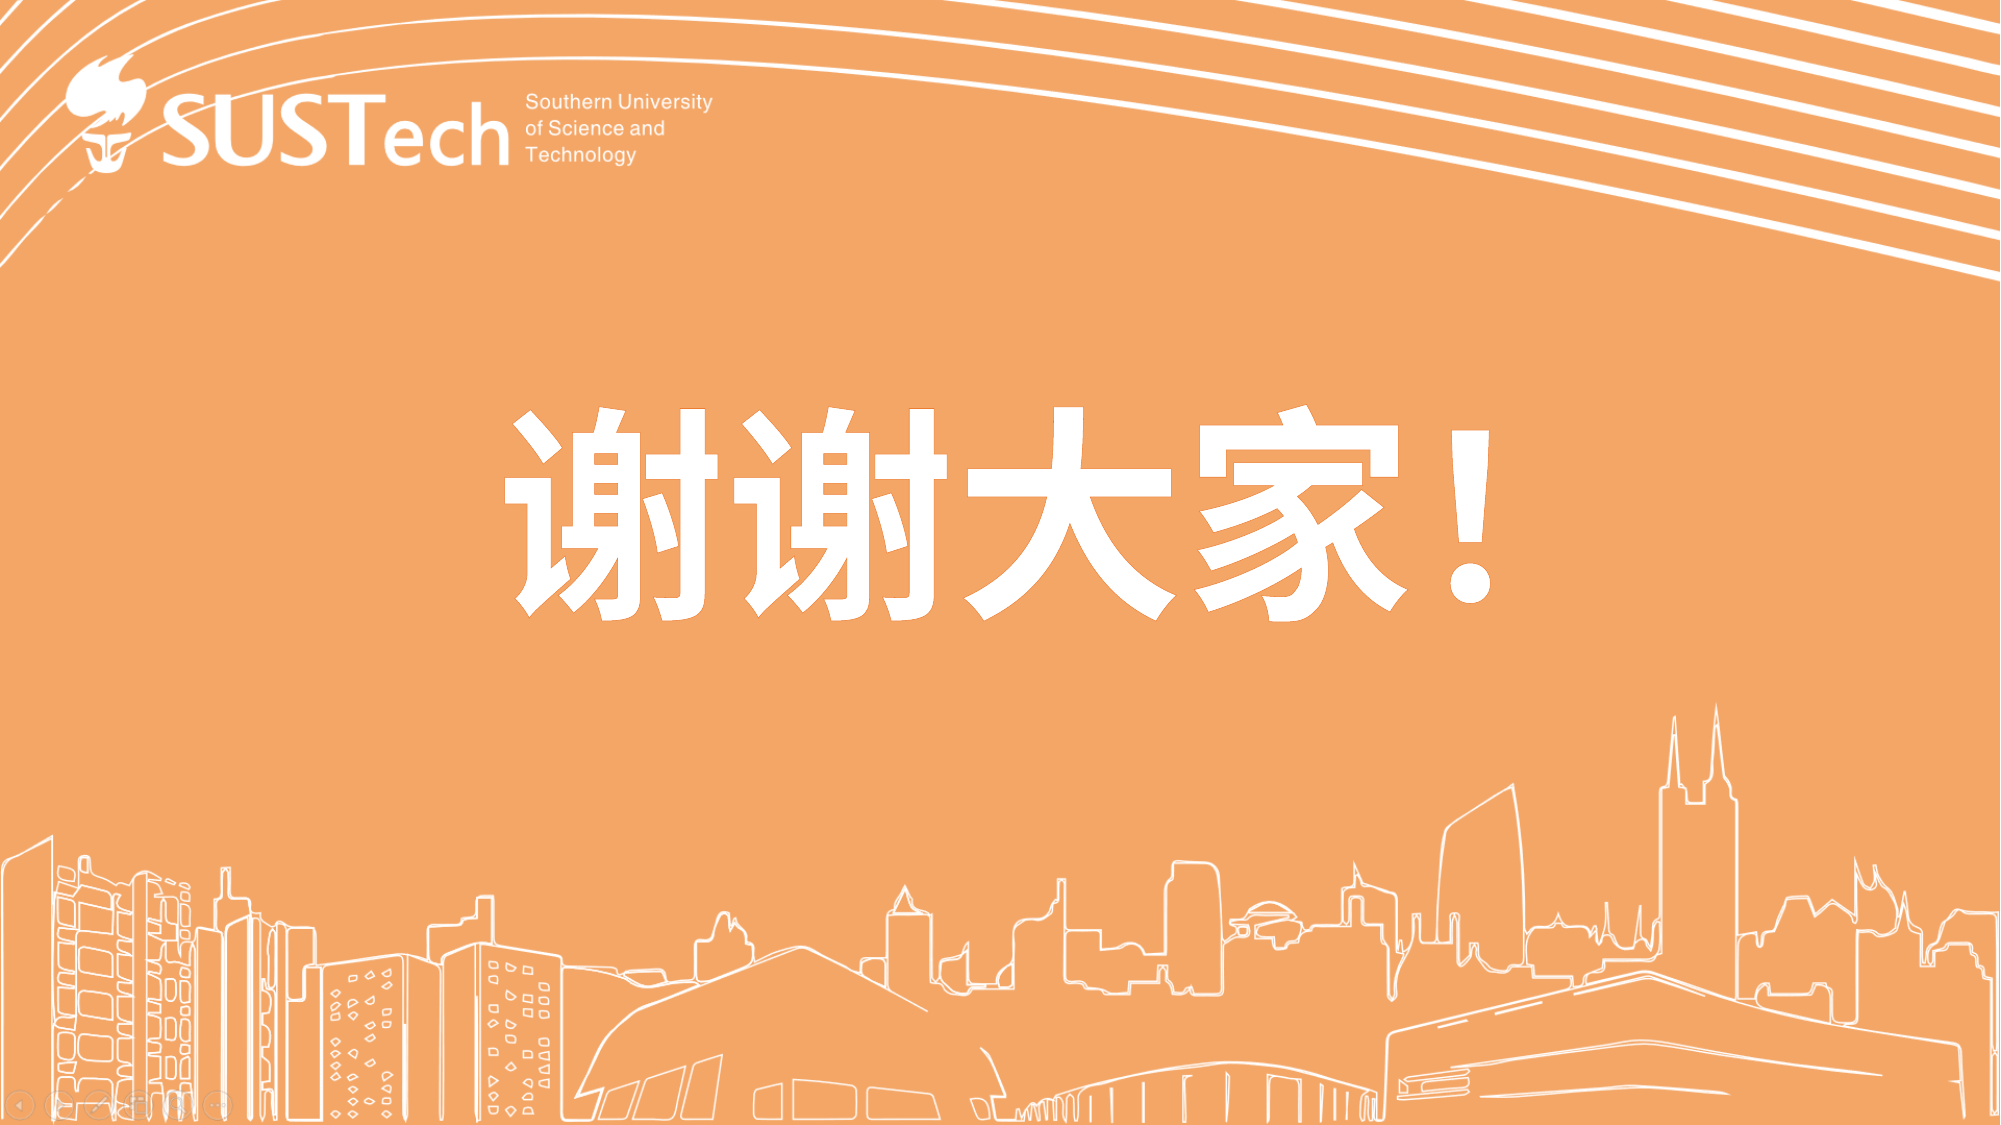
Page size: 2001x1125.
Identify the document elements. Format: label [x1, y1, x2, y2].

list [0, 0, 2000, 1125]
